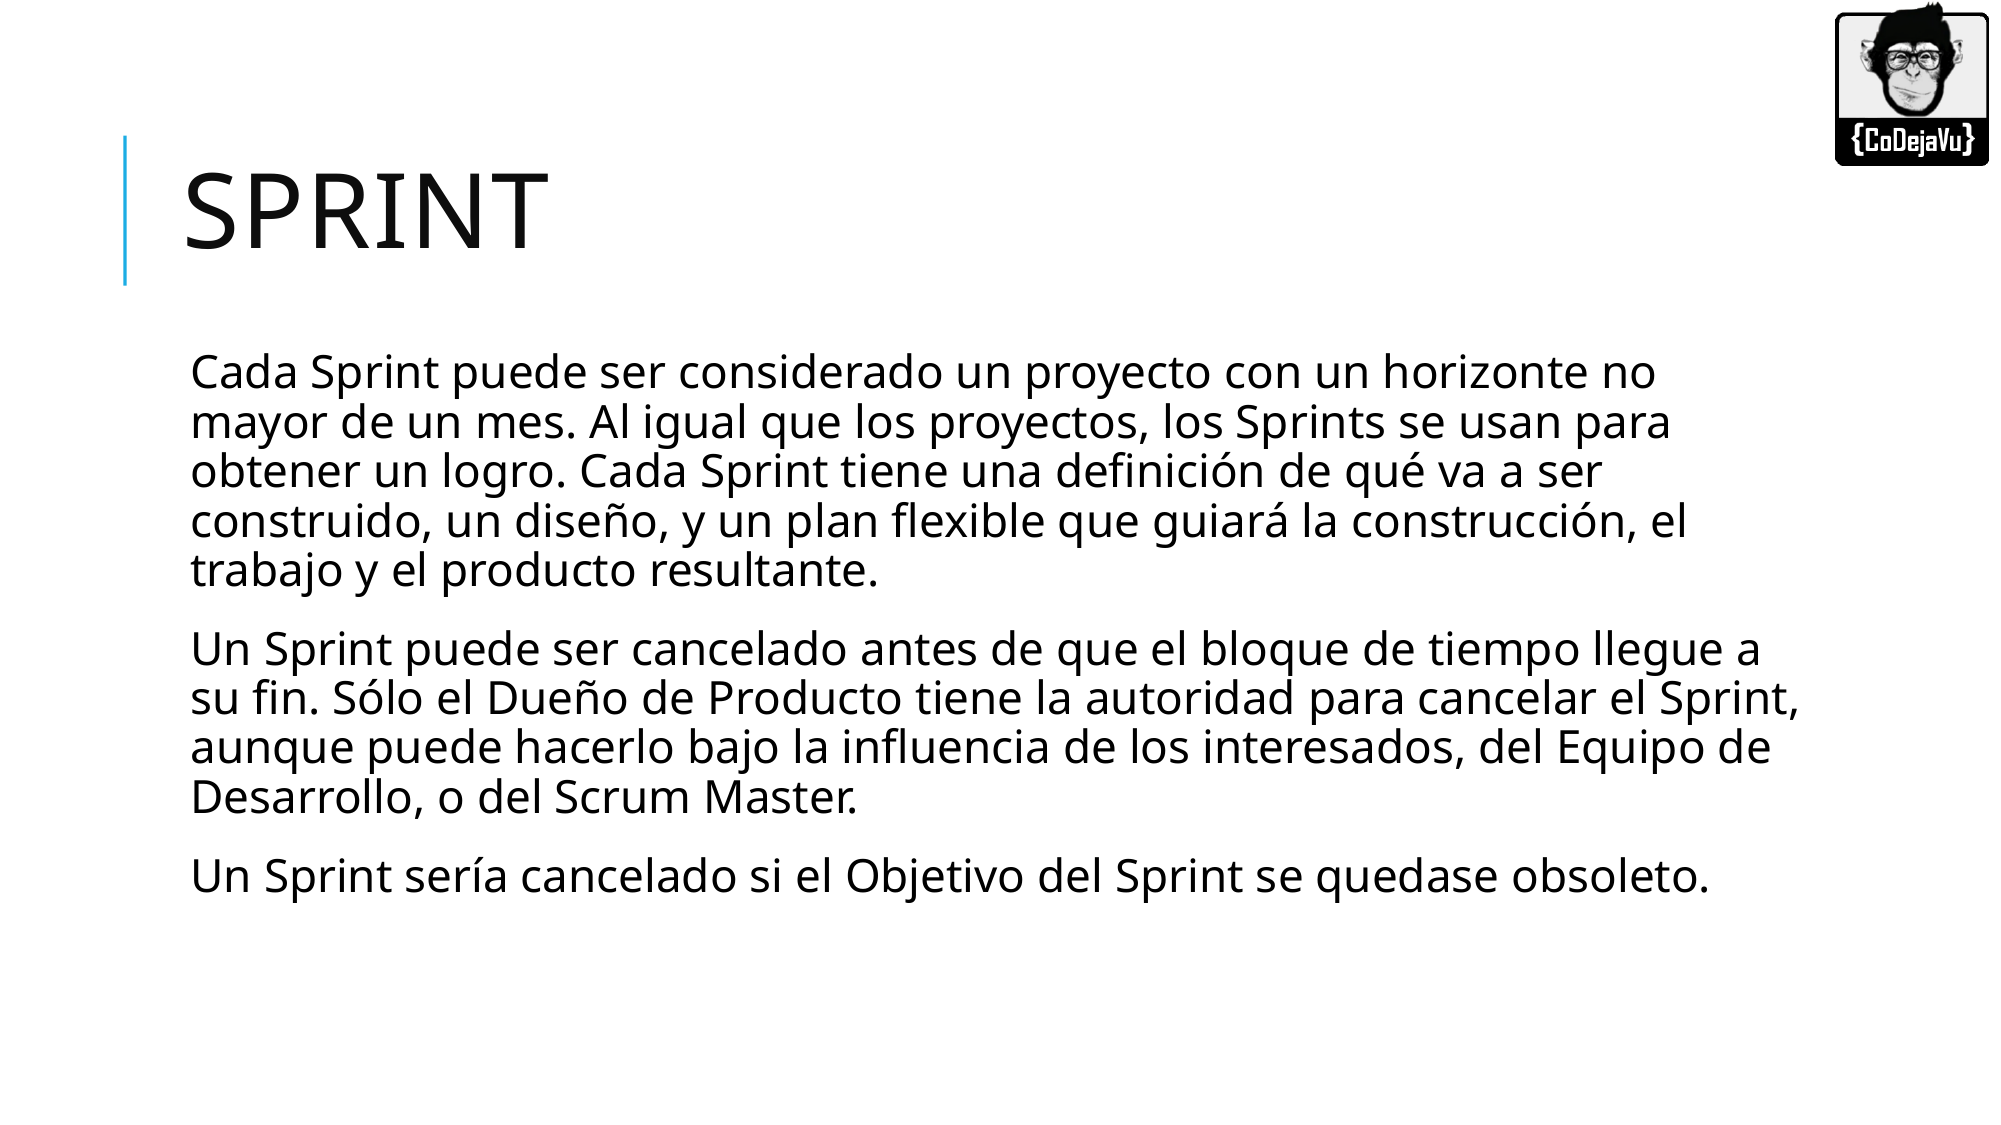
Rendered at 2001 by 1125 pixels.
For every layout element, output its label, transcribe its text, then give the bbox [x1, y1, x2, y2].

picture [1835, 0, 1989, 167]
text_box SPRINT [167, 95, 1763, 342]
text_box Cada Sprint puede ser considerado un proyecto con un horizonte no mayor de un mes. Al igual que los proyectos, los Sprints se usan para obtener un logro. Cada Sprint tiene una definición de qué va a ser construido, un diseño, y un plan flexible que guiará la construcción, el trabajo y el producto resultante. Un Sprint puede ser cancelado antes de que el bloque de tiempo llegue a su fin. Sólo el Dueño de Producto tiene la autoridad para cancelar el Sprint, aunque puede hacerlo bajo la influencia de los interesados, del Equipo de Desarrollo, o del Scrum Master. Un Sprint sería cancelado si el Objetivo del Sprint se quedase obsoleto. [168, 341, 1810, 1035]
